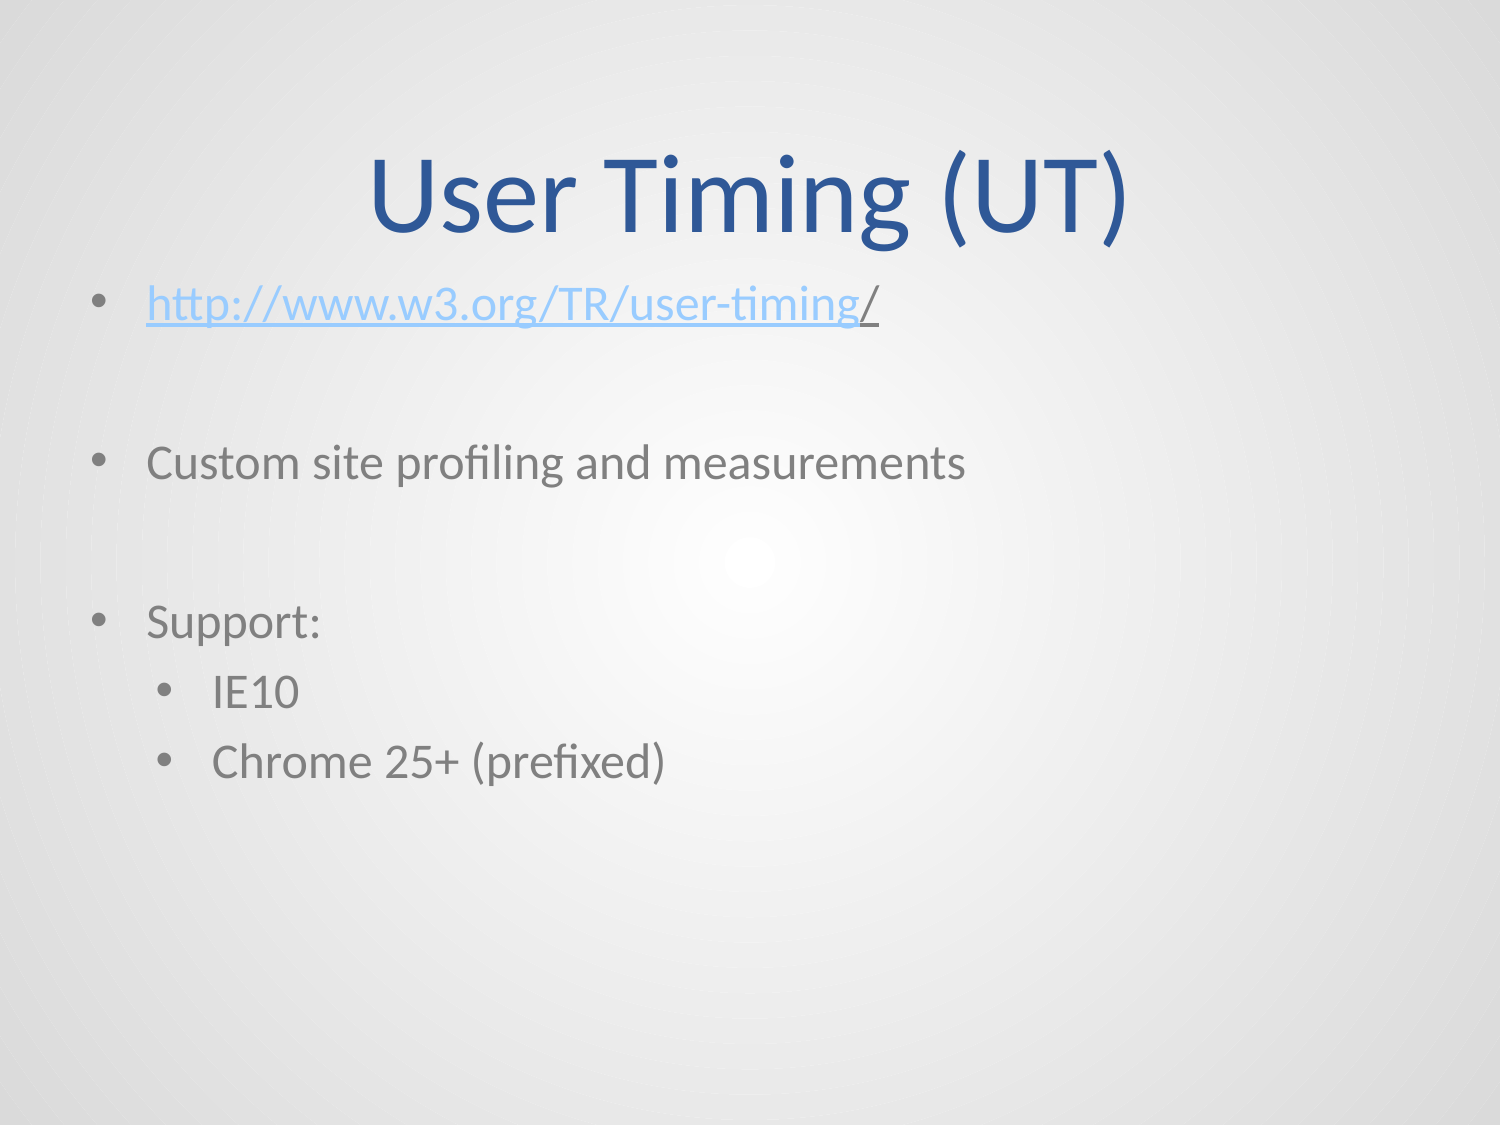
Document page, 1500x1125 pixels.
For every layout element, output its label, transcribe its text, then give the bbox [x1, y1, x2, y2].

title User Timing (UT) [75, 0, 1425, 263]
list http://www.w3.org/TR/user-timing/ Custom site profiling and measurements Support: IE10 Chrome 25+ (prefixed) [75, 262, 1263, 1038]
